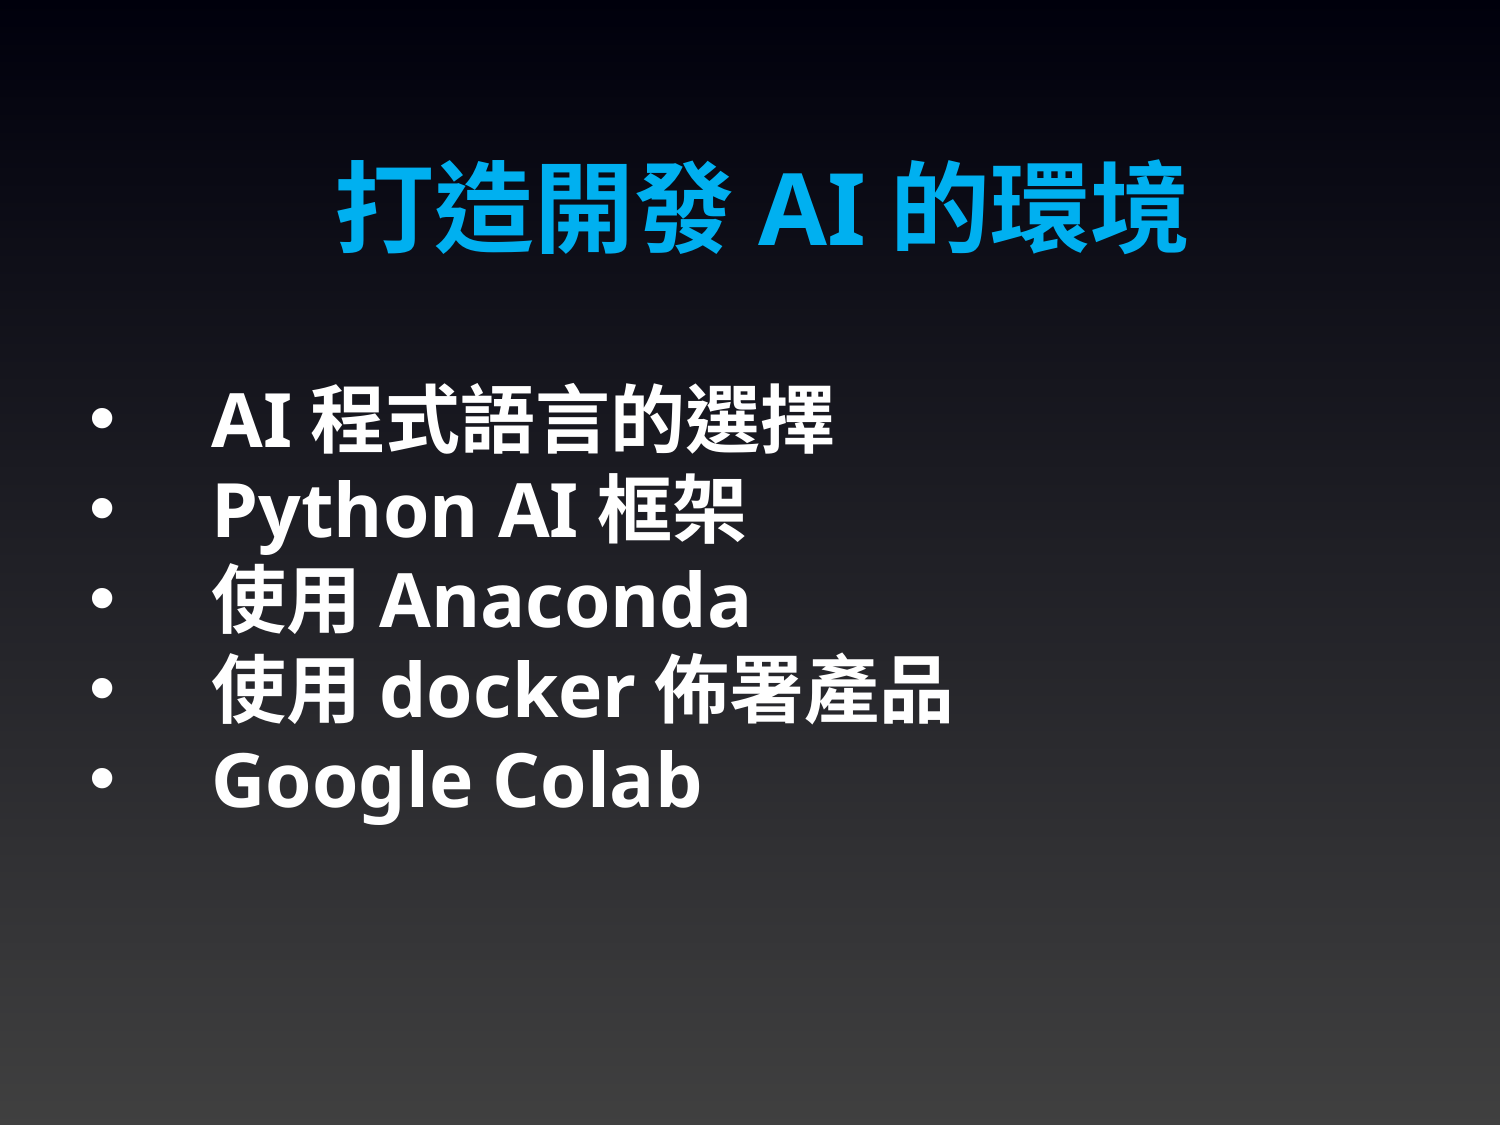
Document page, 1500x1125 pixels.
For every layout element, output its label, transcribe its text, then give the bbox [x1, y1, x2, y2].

text_box AI程式語言的選擇 Python AI框架 使用Anaconda 使用docker佈署產品 Google Colab [74, 365, 1425, 831]
text_box 打造開發AI的環境 [162, 117, 1363, 281]
